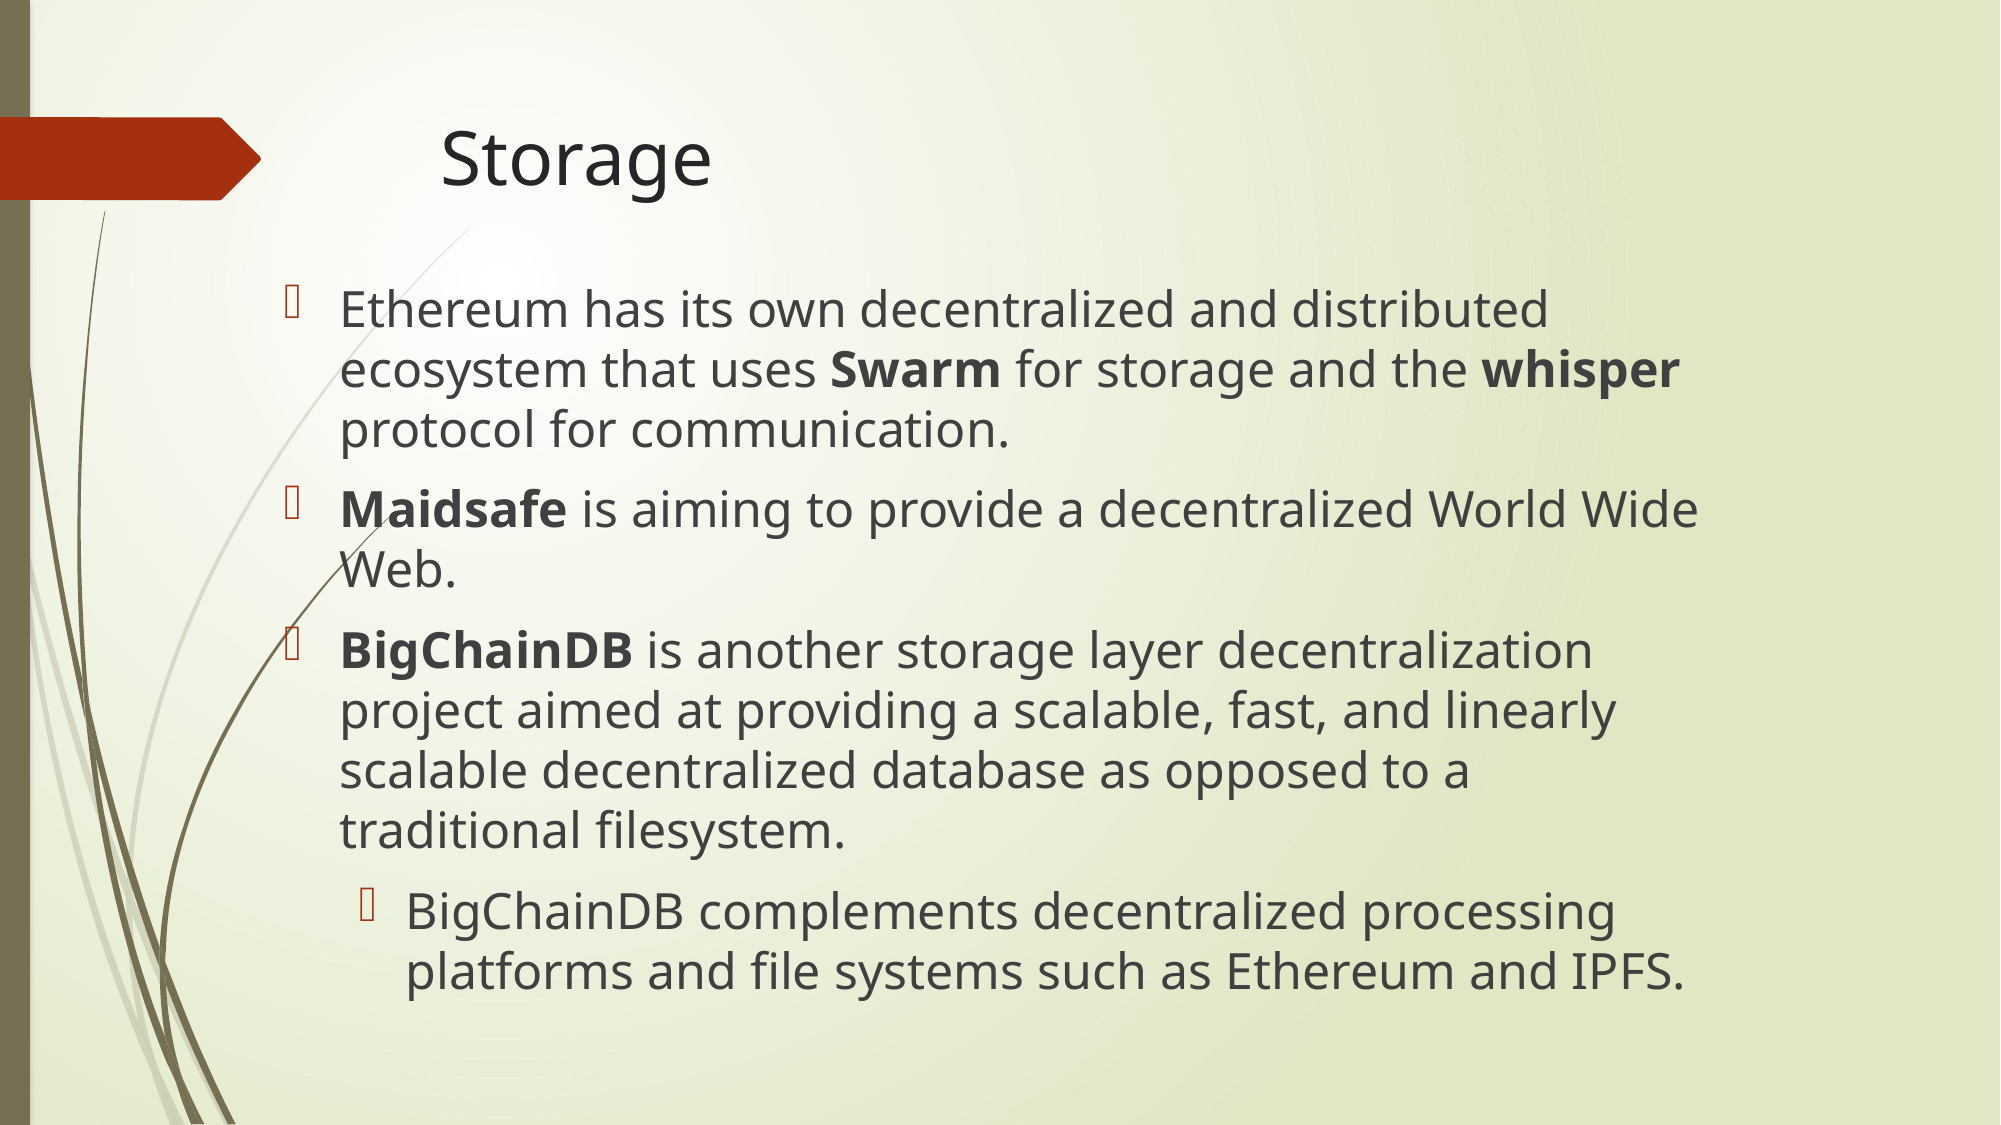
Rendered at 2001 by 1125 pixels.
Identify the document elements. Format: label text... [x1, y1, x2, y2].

list Ethereum has its own decentralized and distributed ecosystem that uses Swarm for storage and the whisper protocol for communication. Maidsafe is aiming to provide a decentralized World Wide Web. BigChainDB is another storage layer decentralization project aimed at providing a scalable, fast, and linearly scalable decentralized database as opposed to a traditional filesystem. BigChainDB complements decentralized processing platforms and file systems such as Ethereum and IPFS. [268, 269, 1732, 890]
title Storage [425, 102, 1888, 313]
